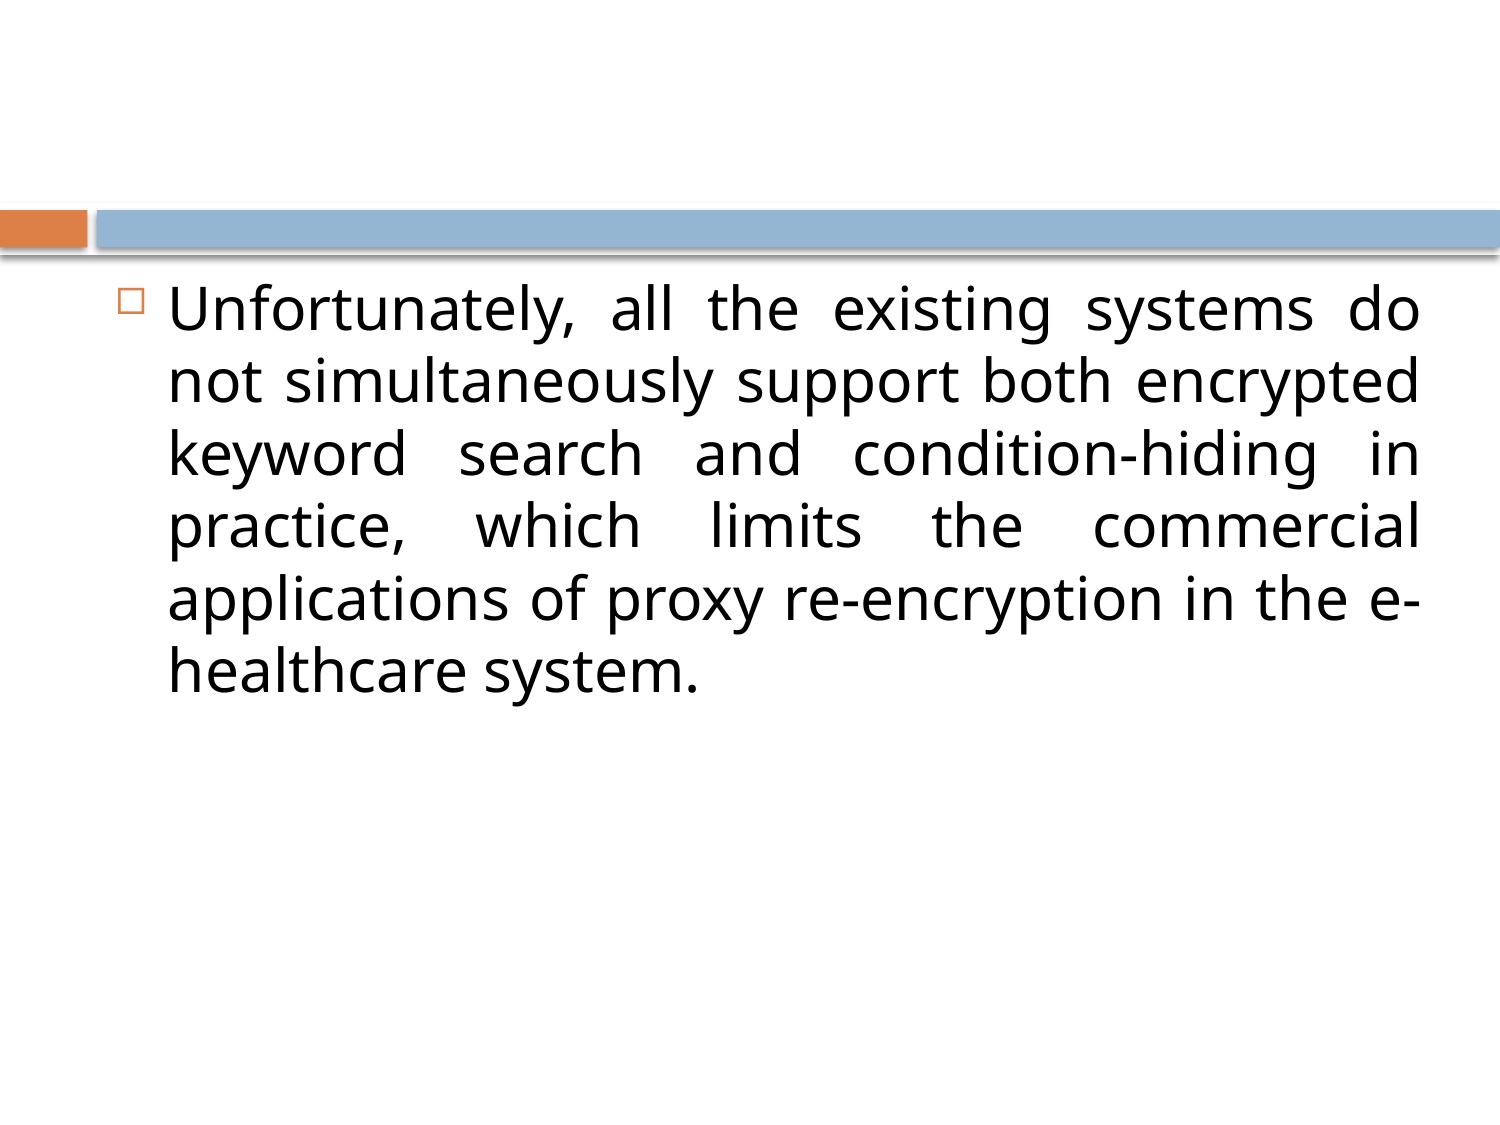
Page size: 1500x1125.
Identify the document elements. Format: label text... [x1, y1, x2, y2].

list Unfortunately, all the existing systems do not simultaneously support both encrypted keyword search and condition-hiding in practice, which limits the commercial applications of proxy re-encryption in the e-healthcare system. [100, 262, 1438, 1000]
